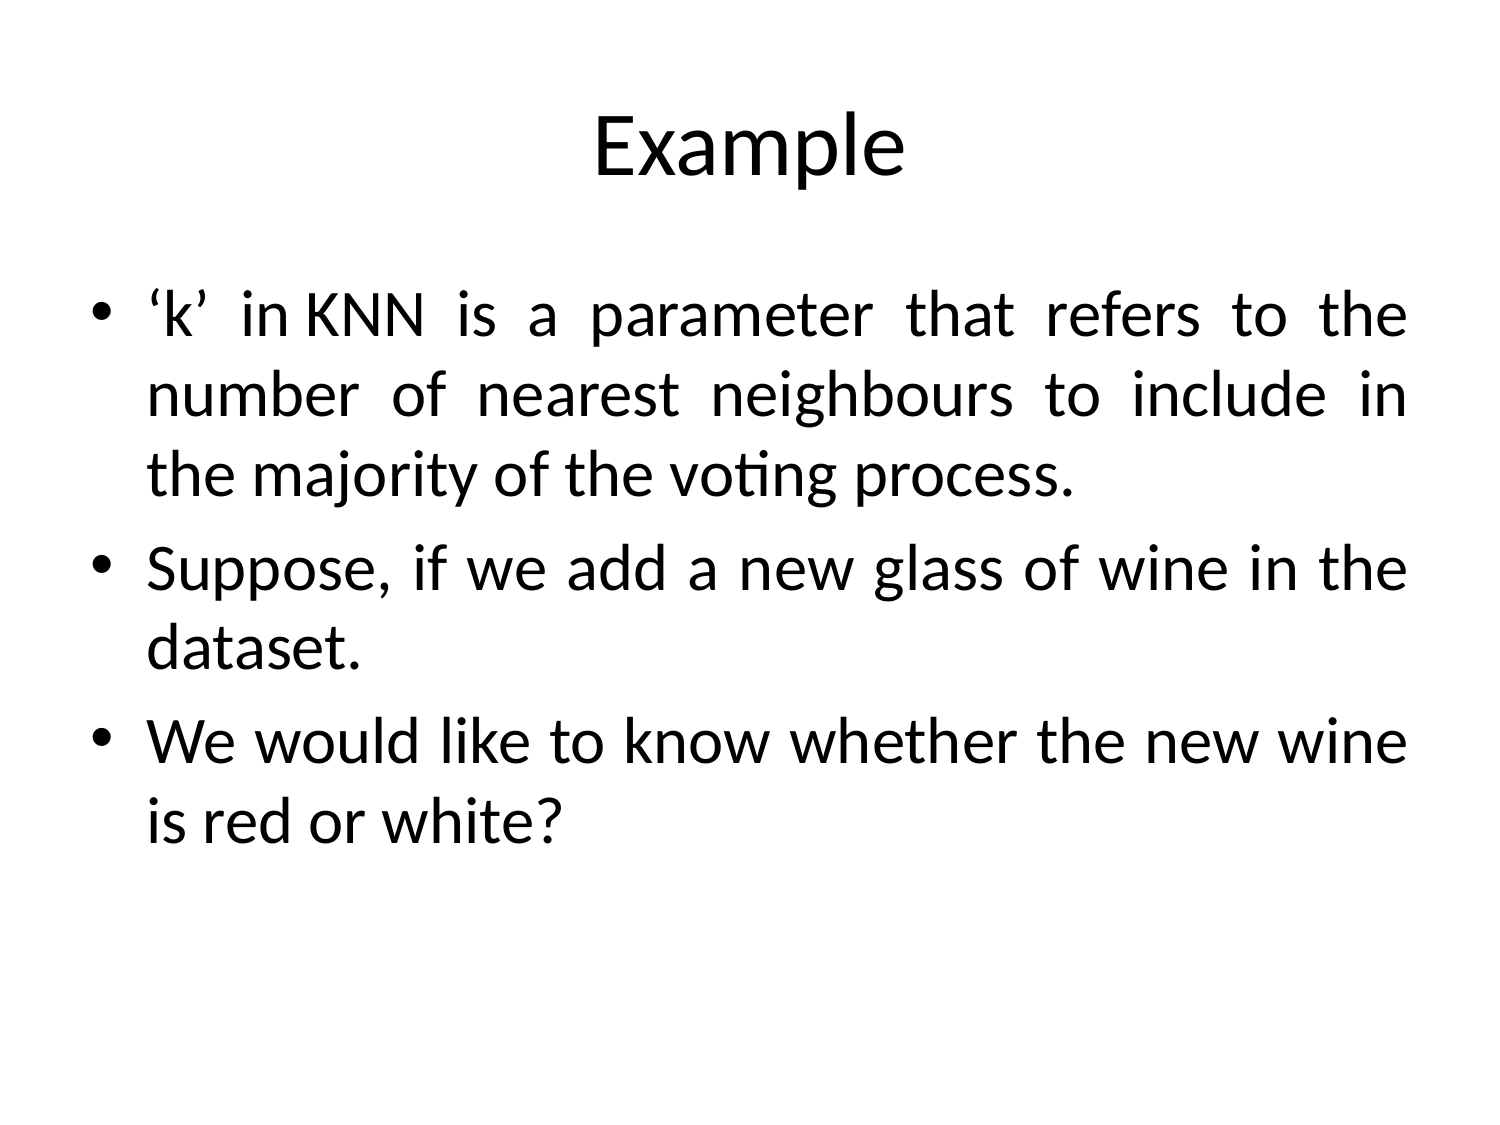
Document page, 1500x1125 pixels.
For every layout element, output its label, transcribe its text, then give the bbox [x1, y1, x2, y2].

title Example [75, 45, 1425, 233]
list ‘k’ in KNN is a parameter that refers to the number of nearest neighbours to include in the majority of the voting process. Suppose, if we add a new glass of wine in the dataset. We would like to know whether the new wine is red or white? [75, 262, 1425, 1005]
